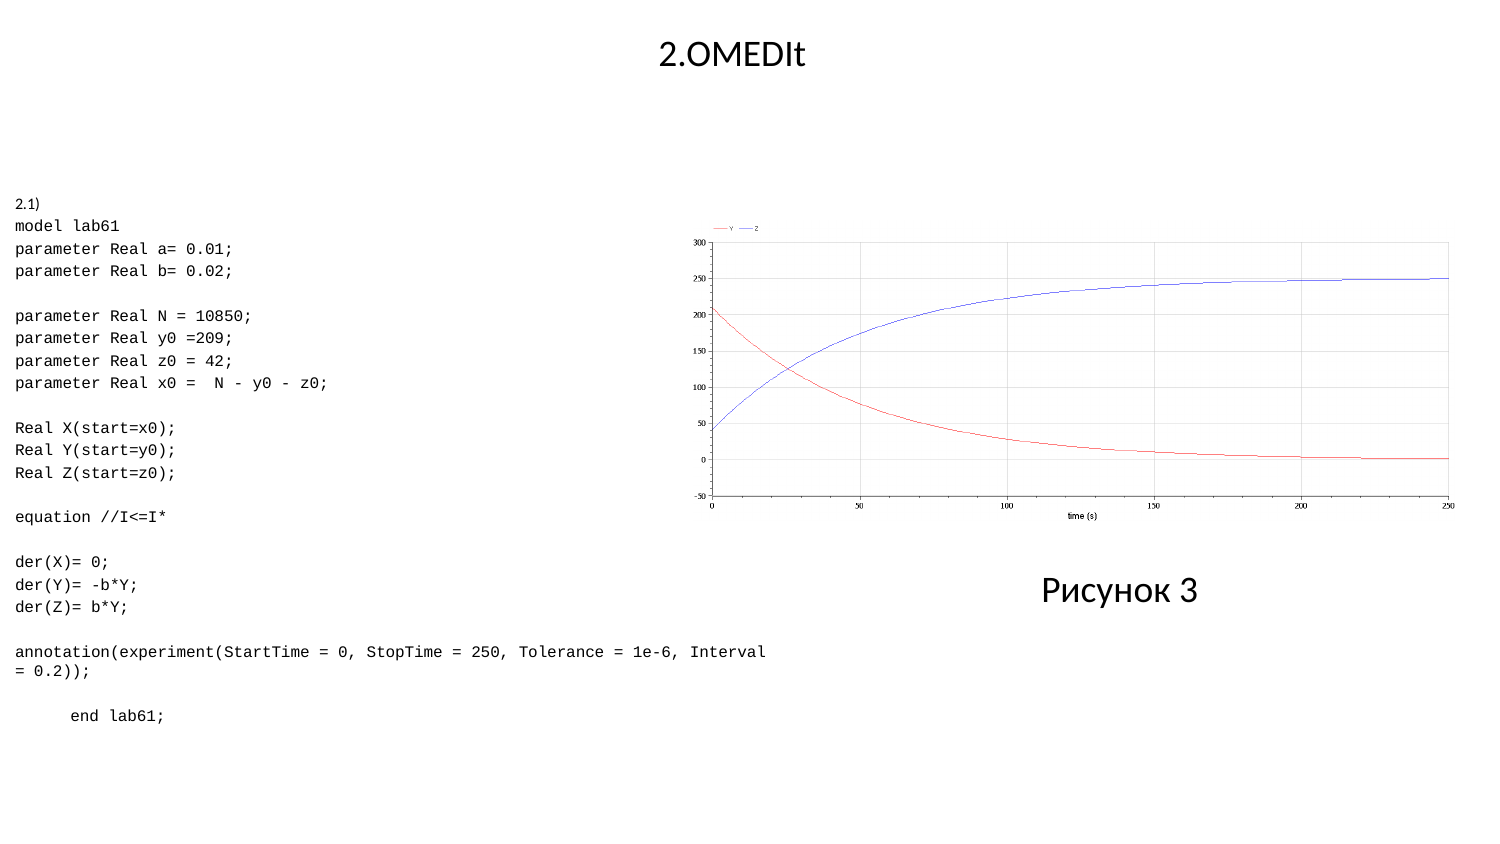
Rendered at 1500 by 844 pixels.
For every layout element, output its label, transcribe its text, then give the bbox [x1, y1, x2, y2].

text_box 2.OMEDIt [492, 21, 973, 82]
picture [693, 220, 1455, 521]
list 2.1) model lab61 parameter Real a= 0.01; parameter Real b= 0.02; parameter Real N = 10850; parameter Real y0 =209; parameter Real z0 = 42; parameter Real x0 = N - y0 - z0; Real X(start=x0); Real Y(start=y0); Real Z(start=z0); equation //I<=I* der(X)= 0; der(Y)= -b*Y; der(Z)= b*Y; annotation(experiment(StartTime = 0, StopTime = 250, Tolerance = 1e-6, Interval = 0.2)); end lab61; [0, 186, 786, 743]
text_box Рисунок 3 [700, 558, 1500, 642]
